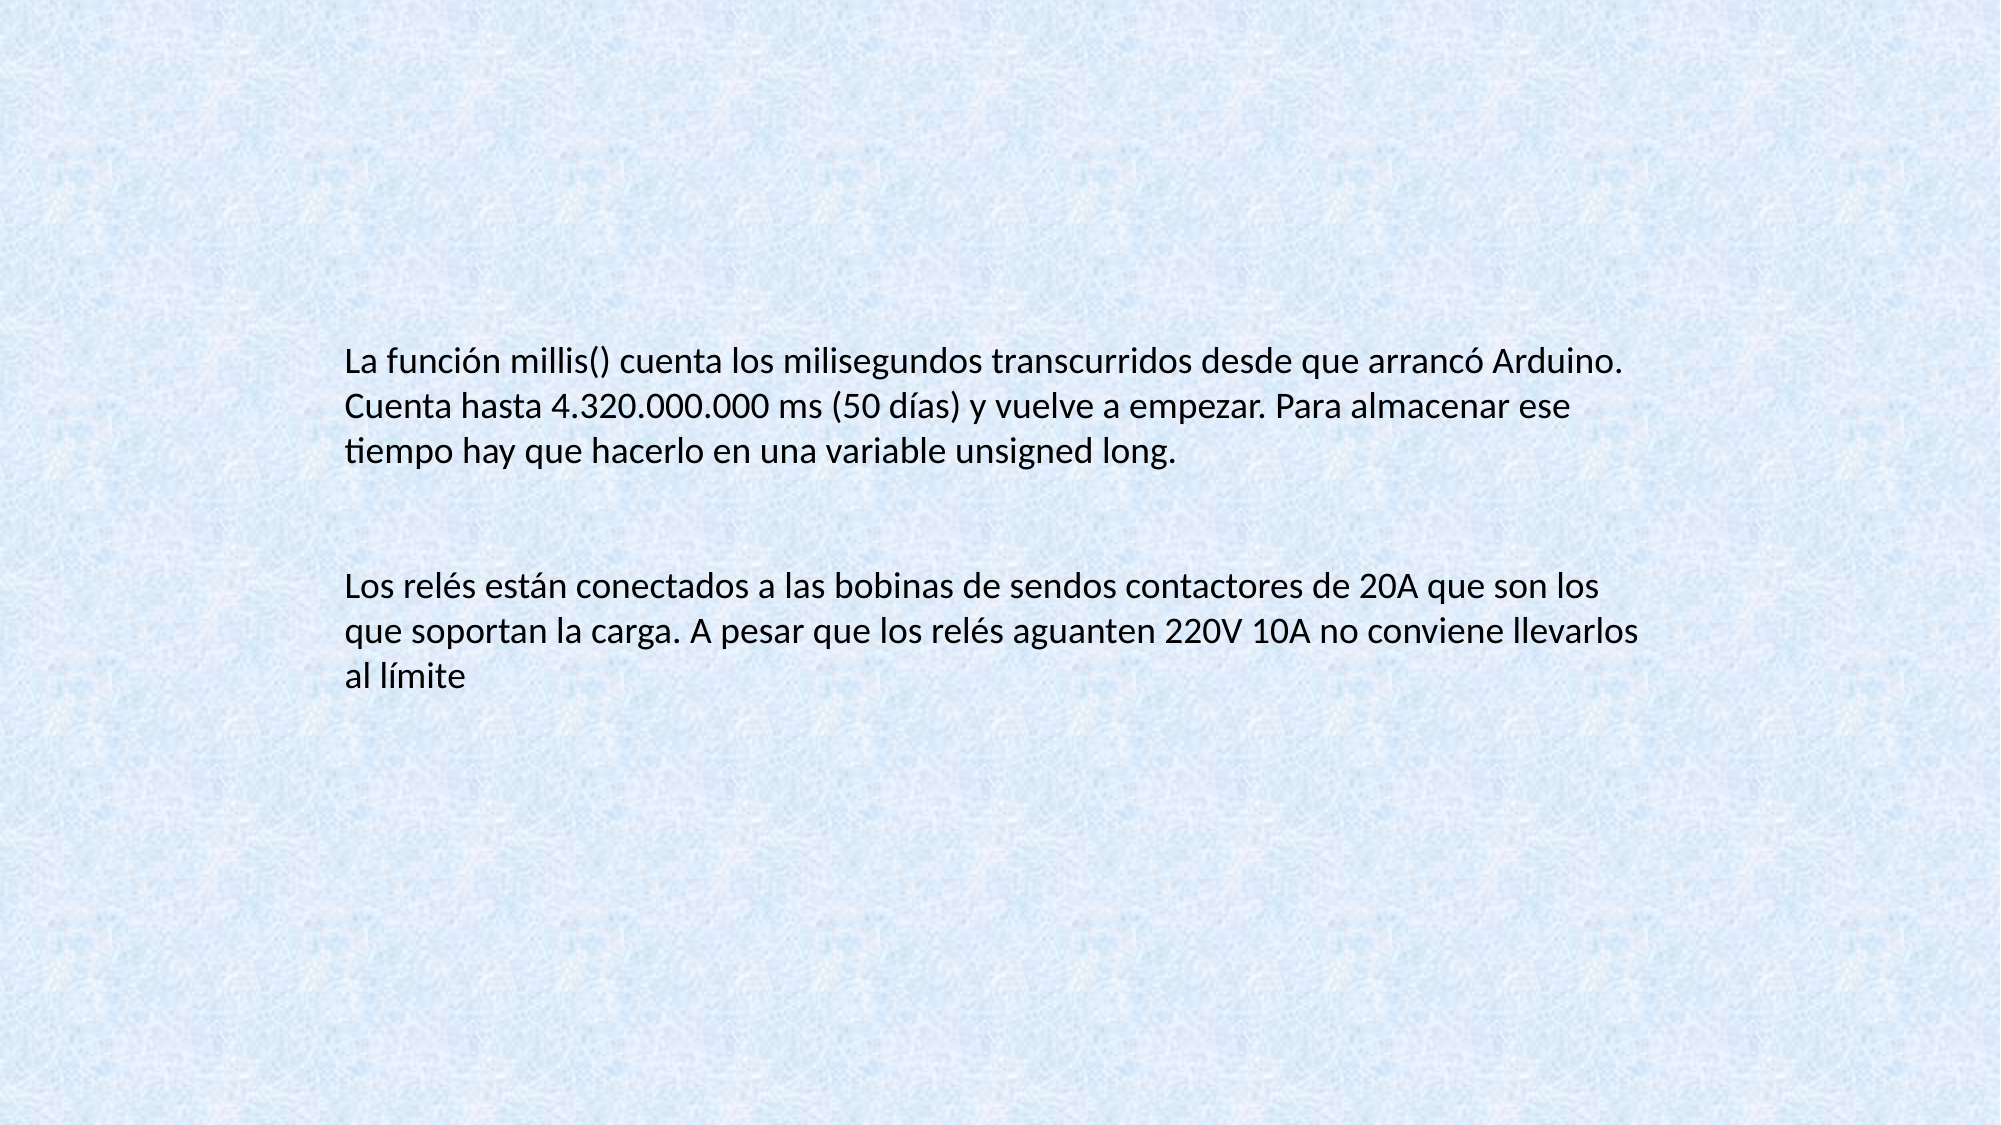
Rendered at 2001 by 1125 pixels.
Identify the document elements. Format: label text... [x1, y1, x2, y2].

text_box La función millis() cuenta los milisegundos transcurridos desde que arrancó Arduino. Cuenta hasta 4.320.000.000 ms (50 días) y vuelve a empezar. Para almacenar ese tiempo hay que hacerlo en una variable unsigned long. Los relés están conectados a las bobinas de sendos contactores de 20A que son los que soportan la carga. A pesar que los relés aguanten 220V 10A no conviene llevarlos al límite [329, 328, 1671, 704]
